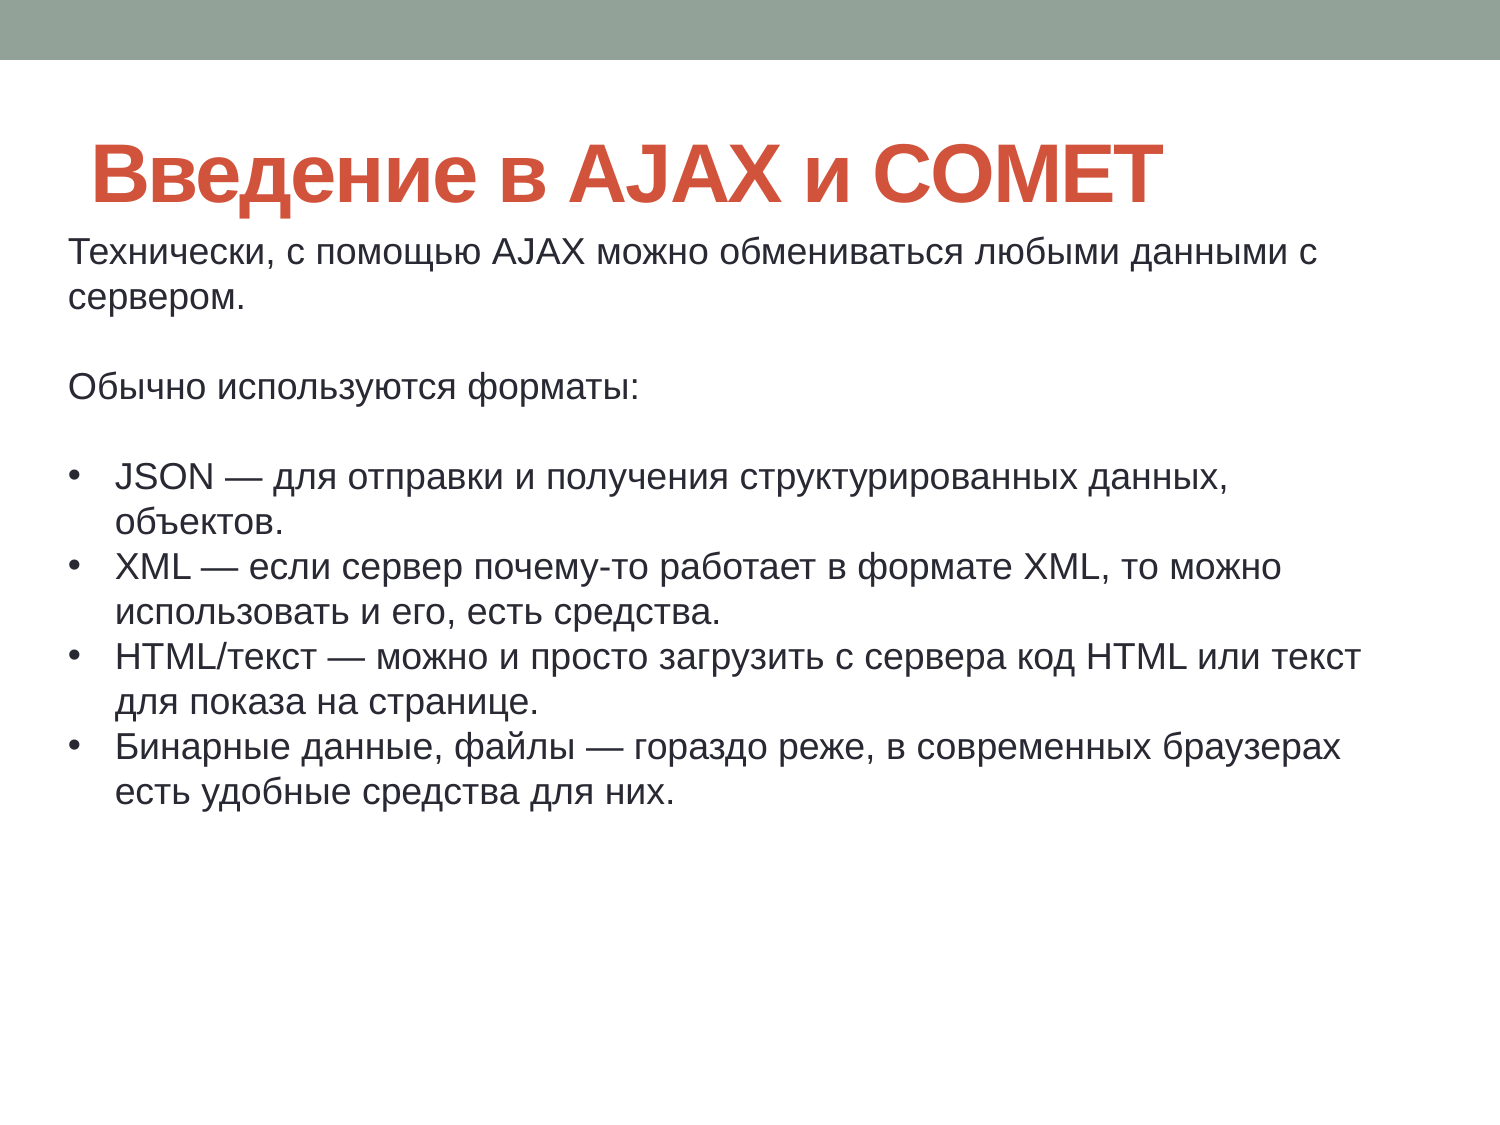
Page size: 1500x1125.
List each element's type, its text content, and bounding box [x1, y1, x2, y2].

text_box Технически, с помощью AJAX можно обмениваться любыми данными с сервером. Обычно используются форматы: JSON — для отправки и получения структурированных данных, объектов. XML — если сервер почему-то работает в формате XML, то можно использовать и его, есть средства. HTML/текст — можно и просто загрузить с сервера код HTML или текст для показа на странице. Бинарные данные, файлы — гораздо реже, в современных браузерах есть удобные средства для них. [53, 219, 1400, 820]
title Введение в AJAX и COMET [75, 87, 1425, 250]
